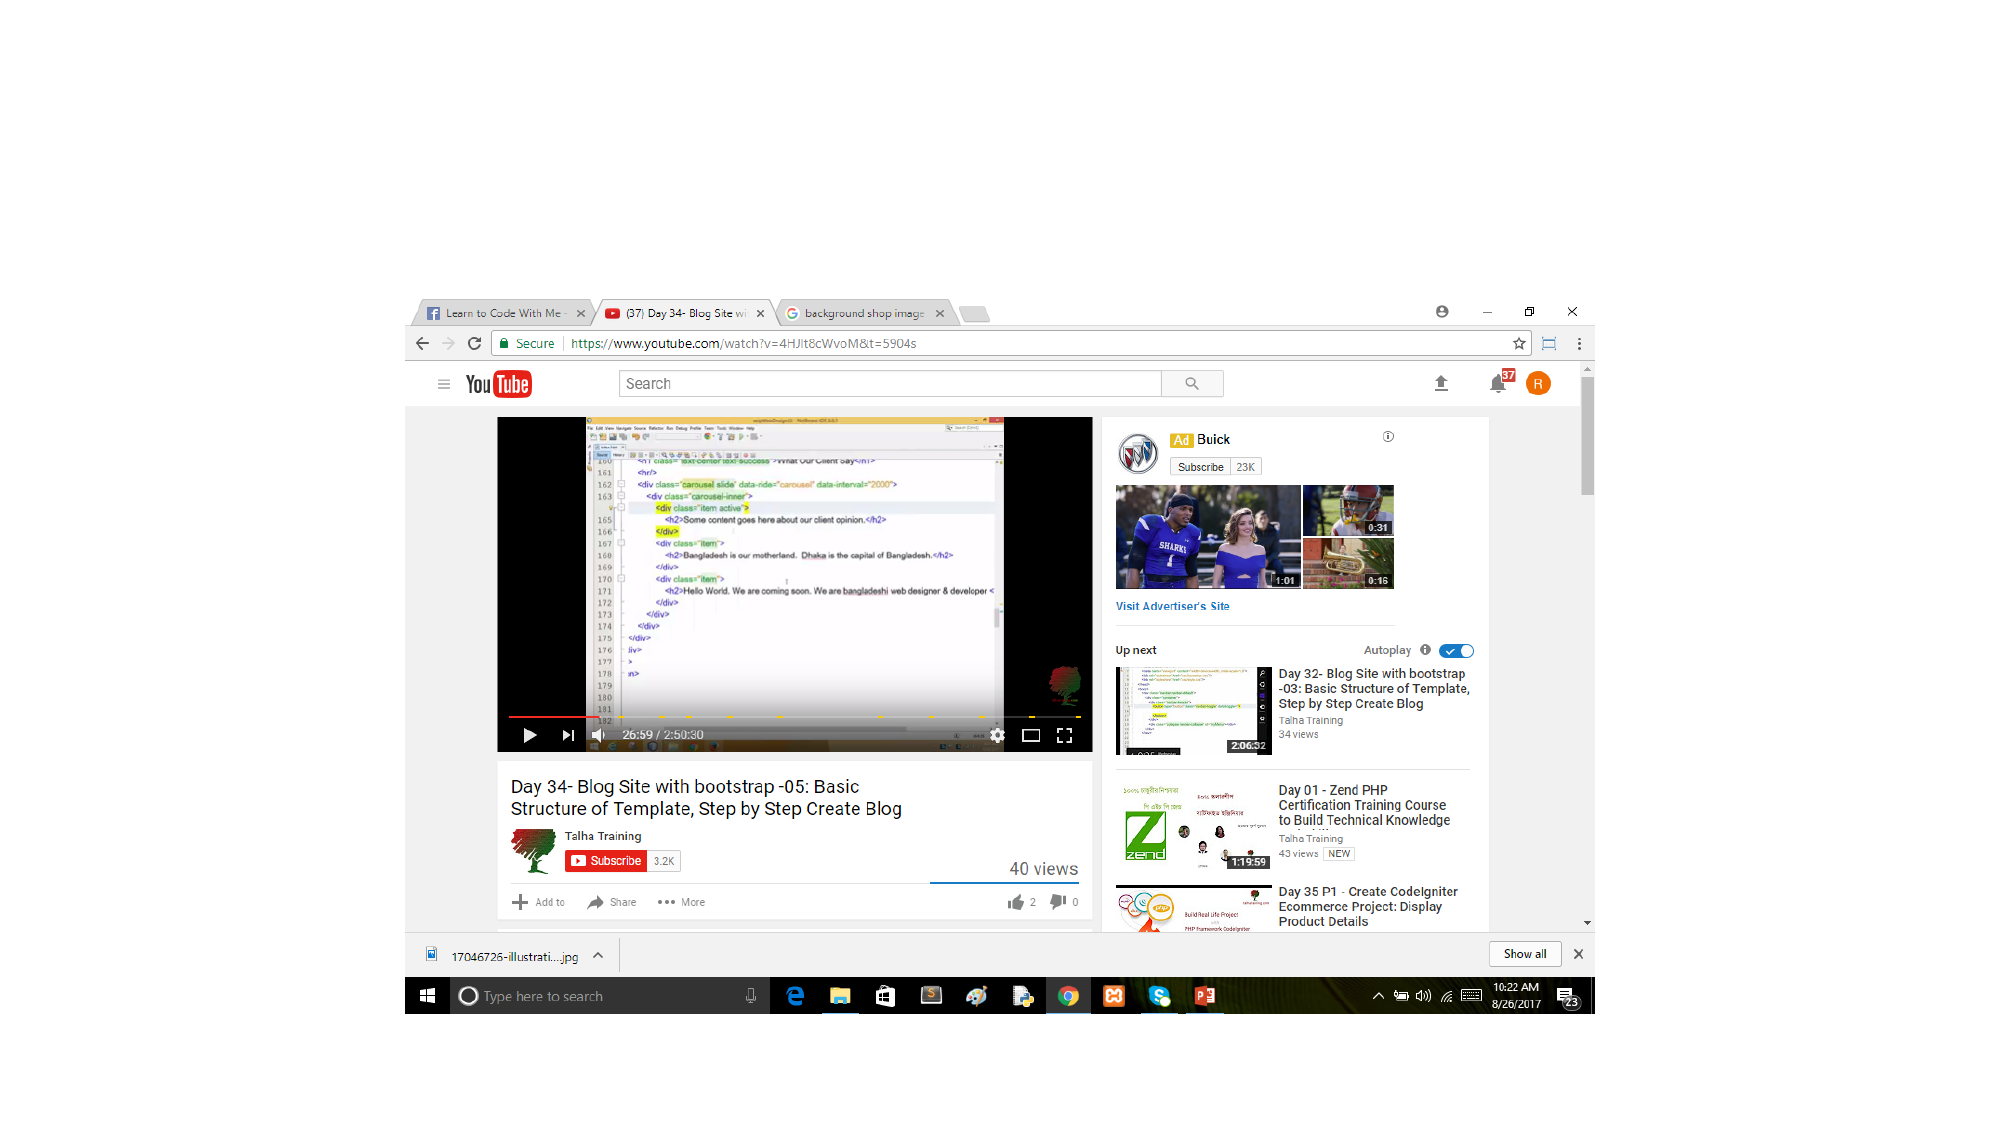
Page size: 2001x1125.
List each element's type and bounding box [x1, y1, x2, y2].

list [405, 299, 1595, 1014]
